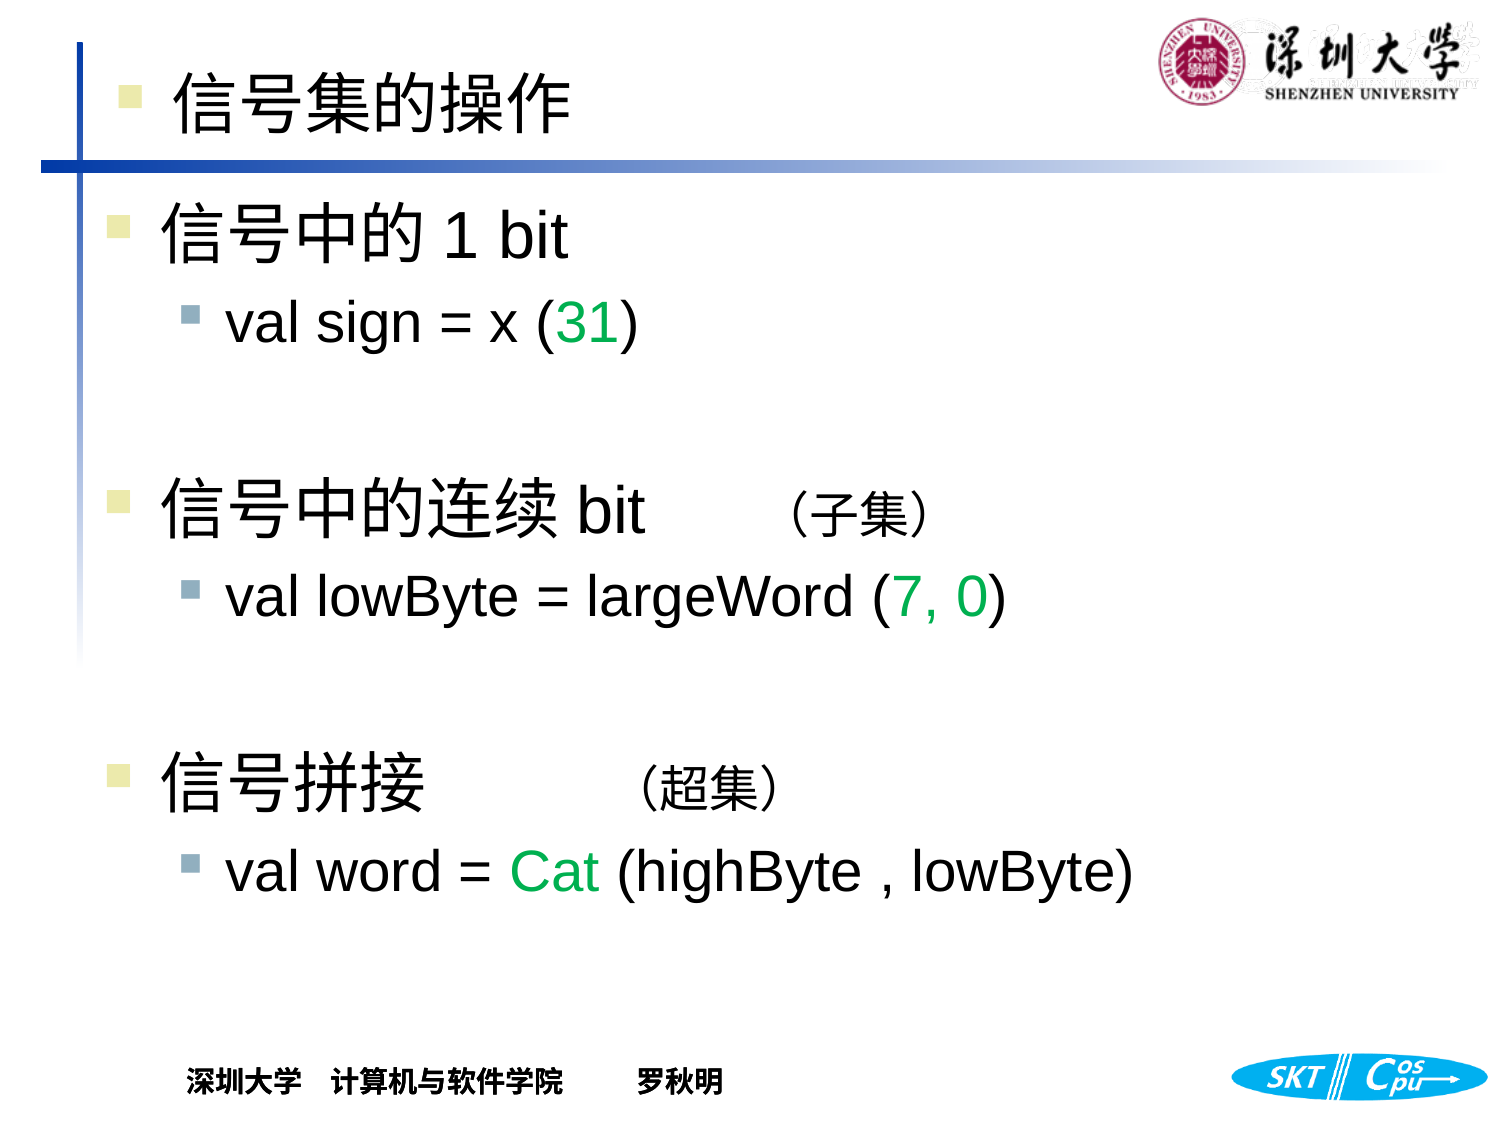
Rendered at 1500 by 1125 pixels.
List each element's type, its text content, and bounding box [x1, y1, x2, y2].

picture [1130, 7, 1500, 117]
text_box 信号集的操作 [100, 54, 951, 161]
picture [1227, 1051, 1489, 1102]
list 信号中的1 bit val sign = x (31) 信号中的连续bit （子集） val lowByte = largeWord (7, 0) 信号拼接 （超集） val word = Cat (highByte , lowByte) [88, 184, 1470, 1035]
